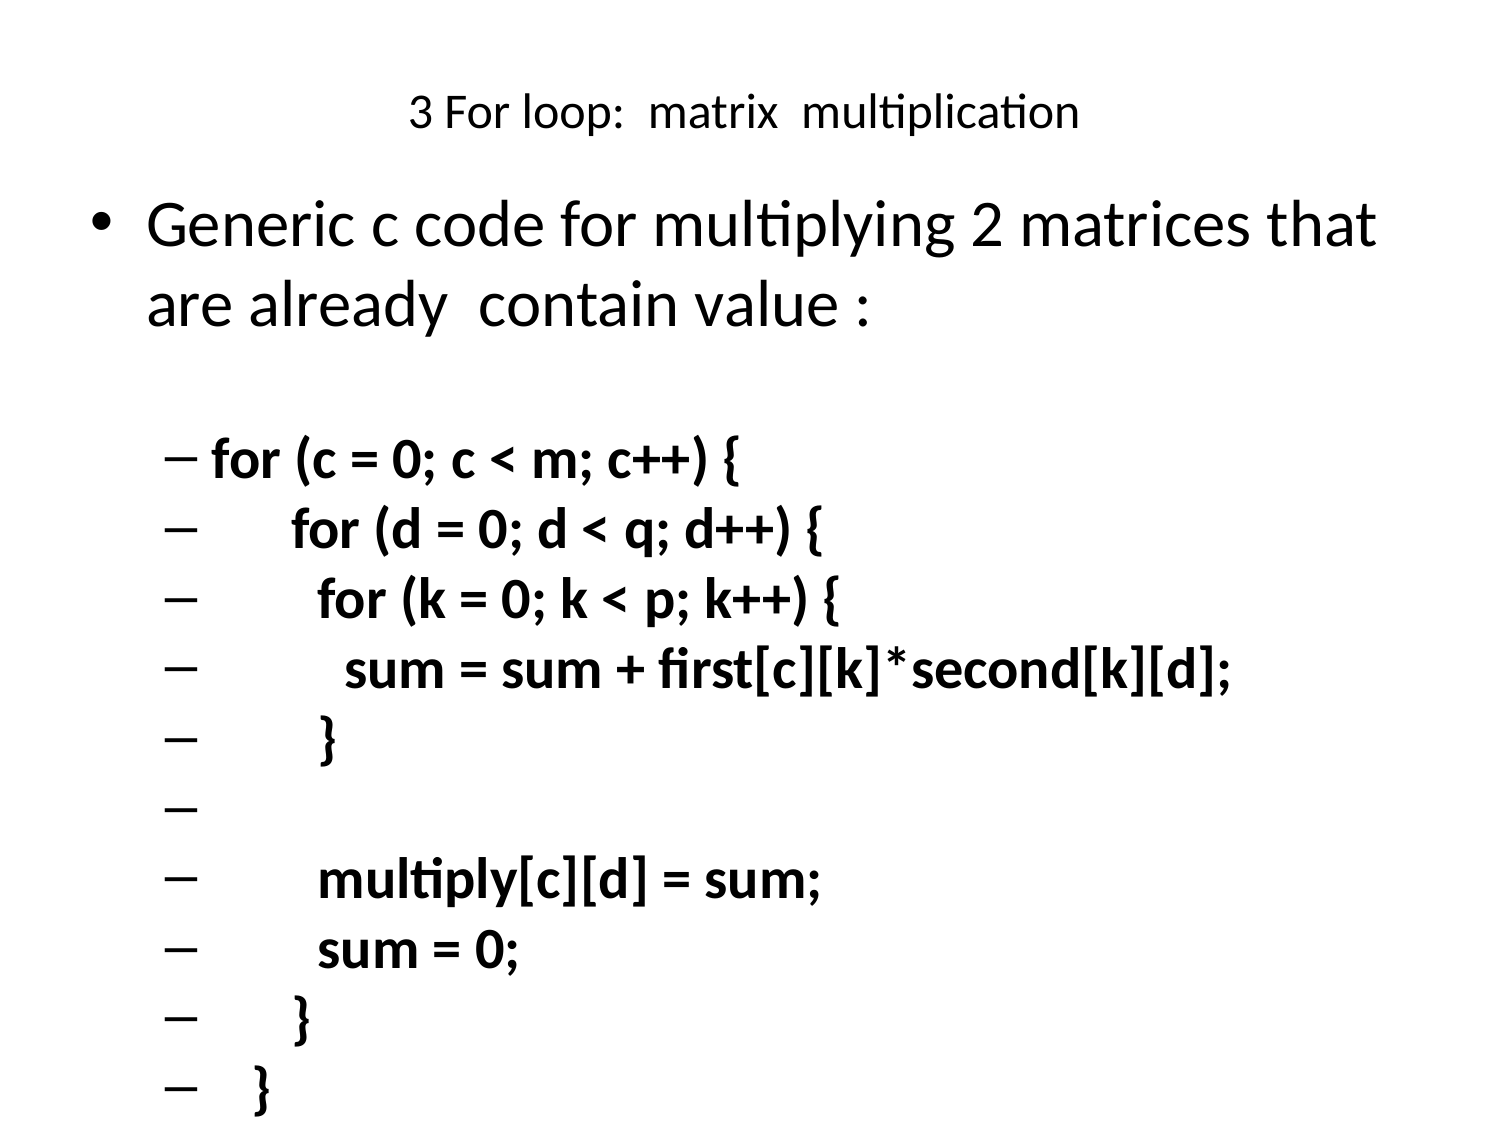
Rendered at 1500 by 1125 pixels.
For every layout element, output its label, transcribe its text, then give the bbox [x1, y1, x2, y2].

text_box 3 For loop: matrix multiplication [75, 45, 1425, 172]
text_box Generic c code for multiplying 2 matrices that are already contain value : for (c = 0; c < m; c++) { for (d = 0; d < q; d++) { for (k = 0; k < p; k++) { sum = sum + first[c][k]*second[k][d]; } multiply[c][d] = sum; sum = 0; } } Where m = number of rows for matrix 1; p is number of cols for matrix 1 and number of rows matrix 2 ( must be the same); q = number of cols matrix 2 [75, 172, 1425, 1071]
